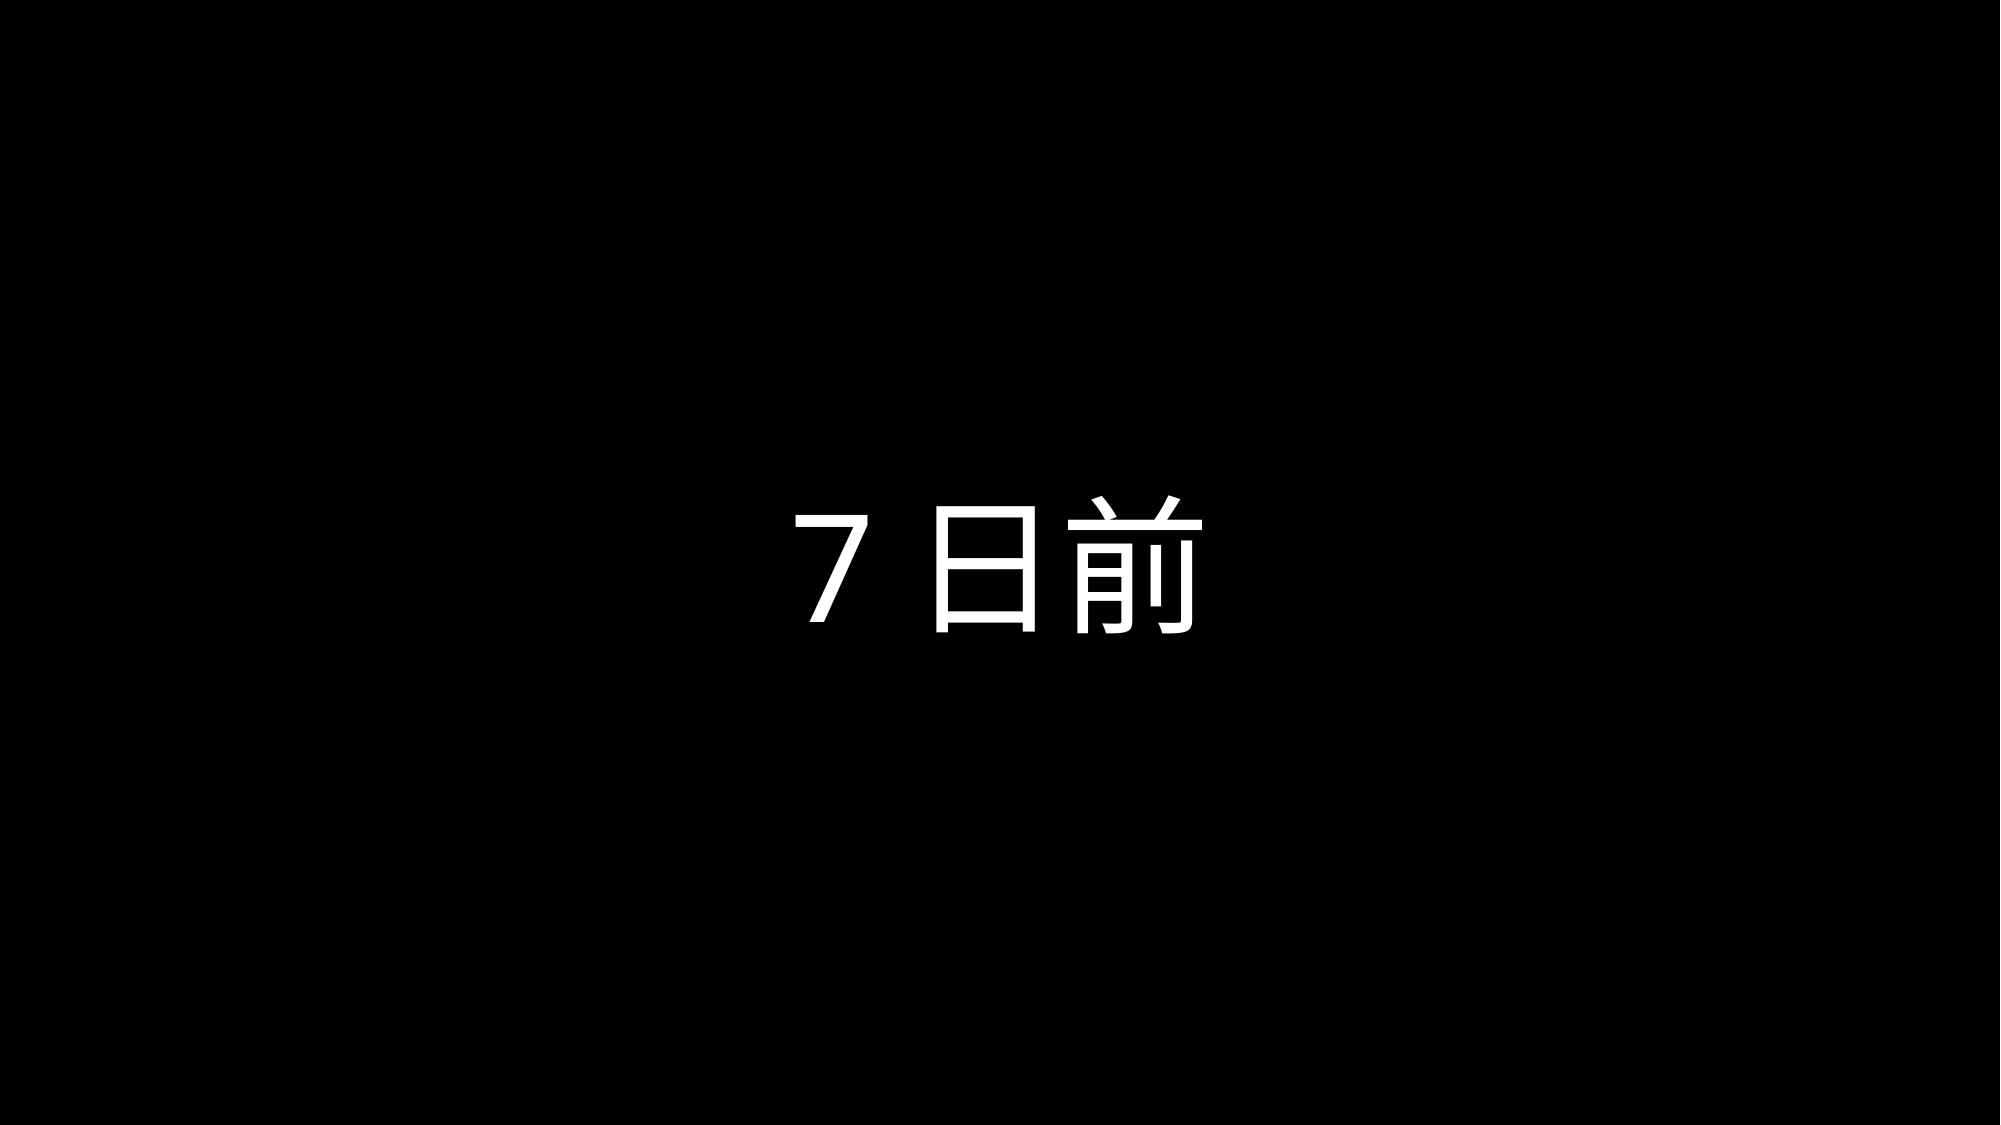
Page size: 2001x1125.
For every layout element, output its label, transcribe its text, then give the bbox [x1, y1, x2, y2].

text_box 7日前 [0, 0, 2000, 1125]
